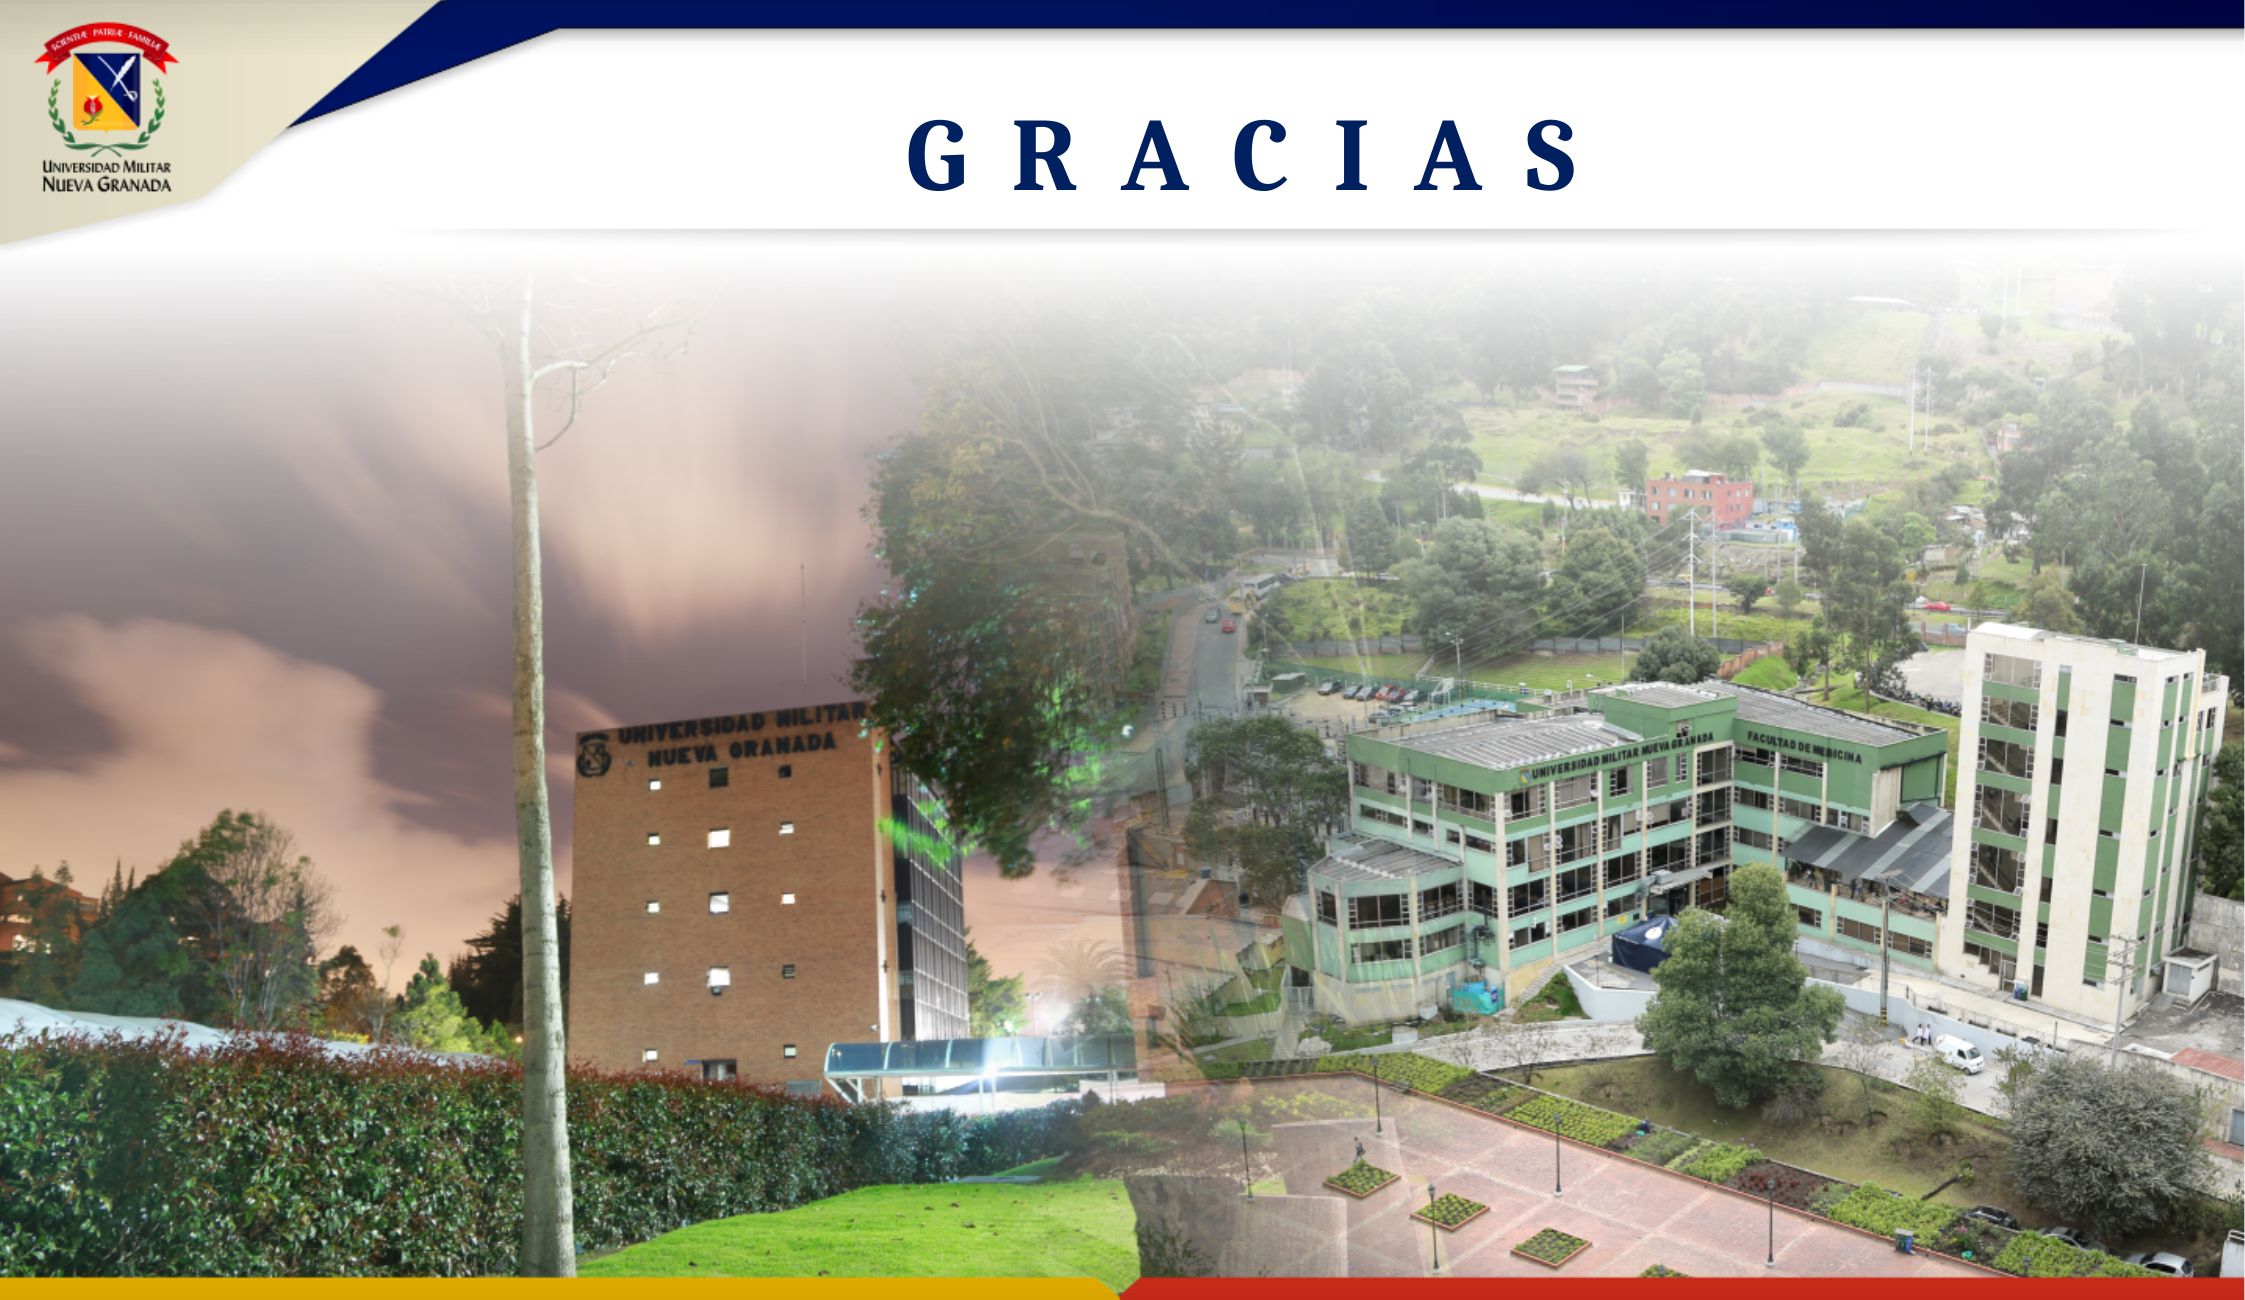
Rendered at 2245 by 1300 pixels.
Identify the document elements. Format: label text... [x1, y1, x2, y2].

text_box G R A C I A S [283, 86, 2245, 212]
picture [0, 0, 2245, 1300]
